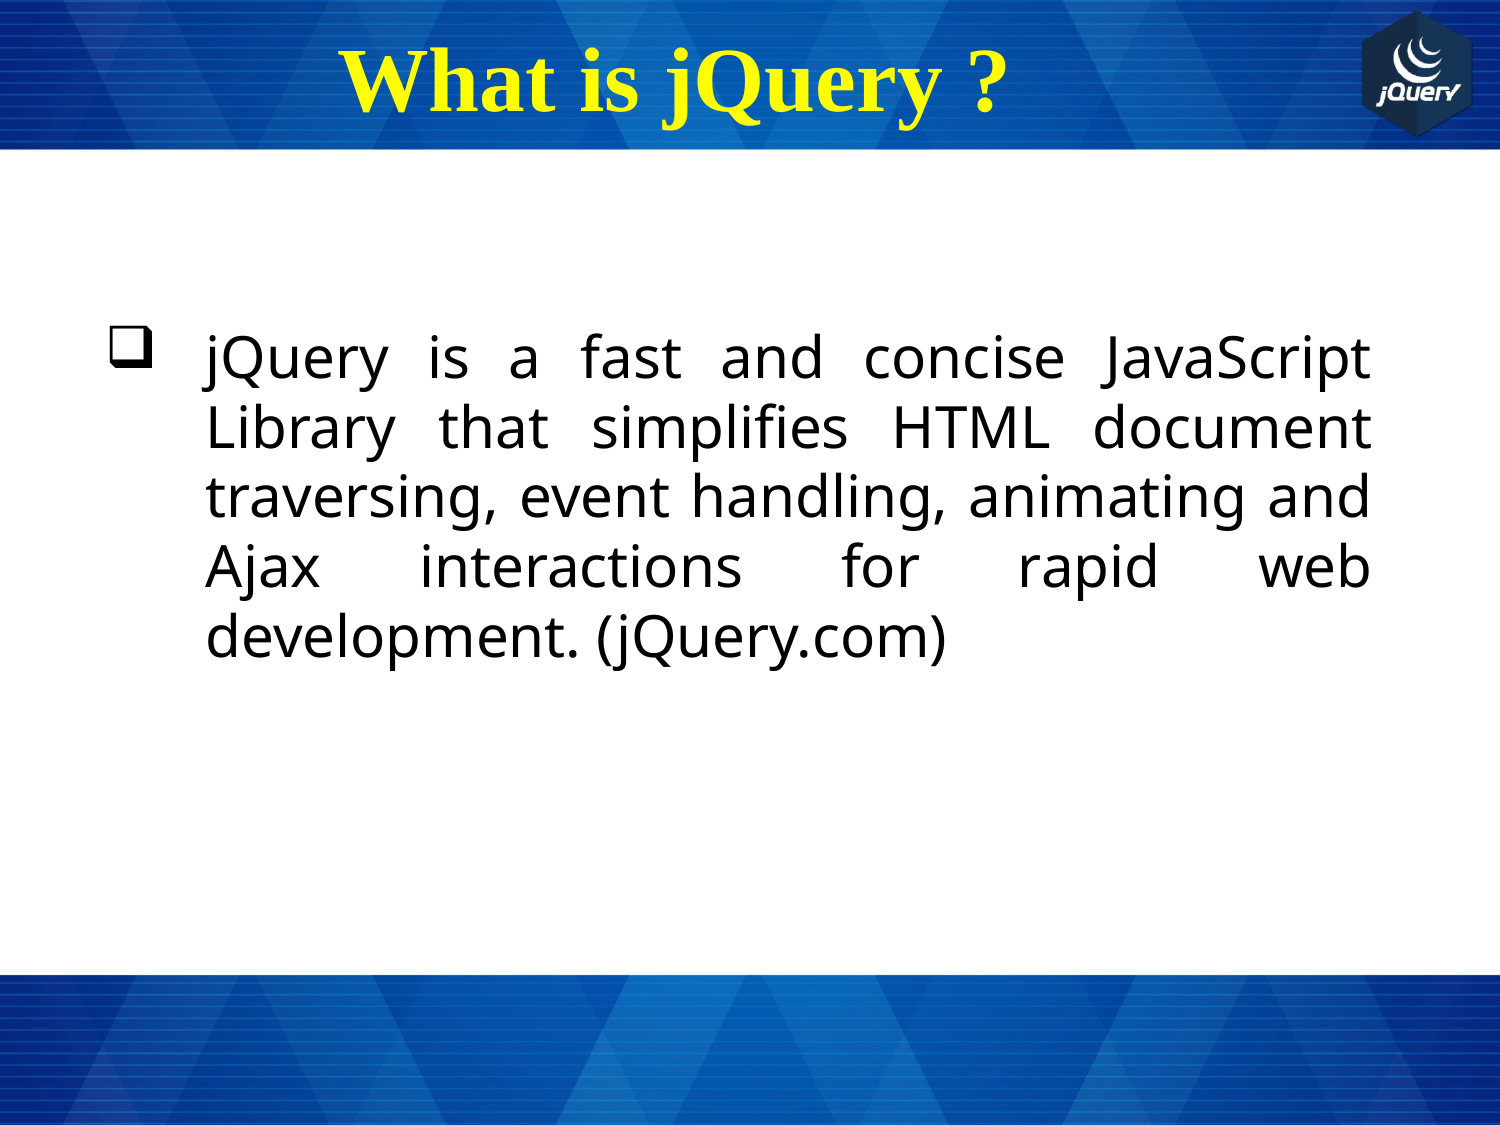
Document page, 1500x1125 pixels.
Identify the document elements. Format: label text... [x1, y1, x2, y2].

title What is jQuery ? [0, 0, 1350, 150]
list jQuery is a fast and concise JavaScript Library that simplifies HTML document traversing, event handling, animating and Ajax interactions for rapid web development. (jQuery.com) [87, 312, 1388, 968]
picture [0, 0, 1500, 1125]
